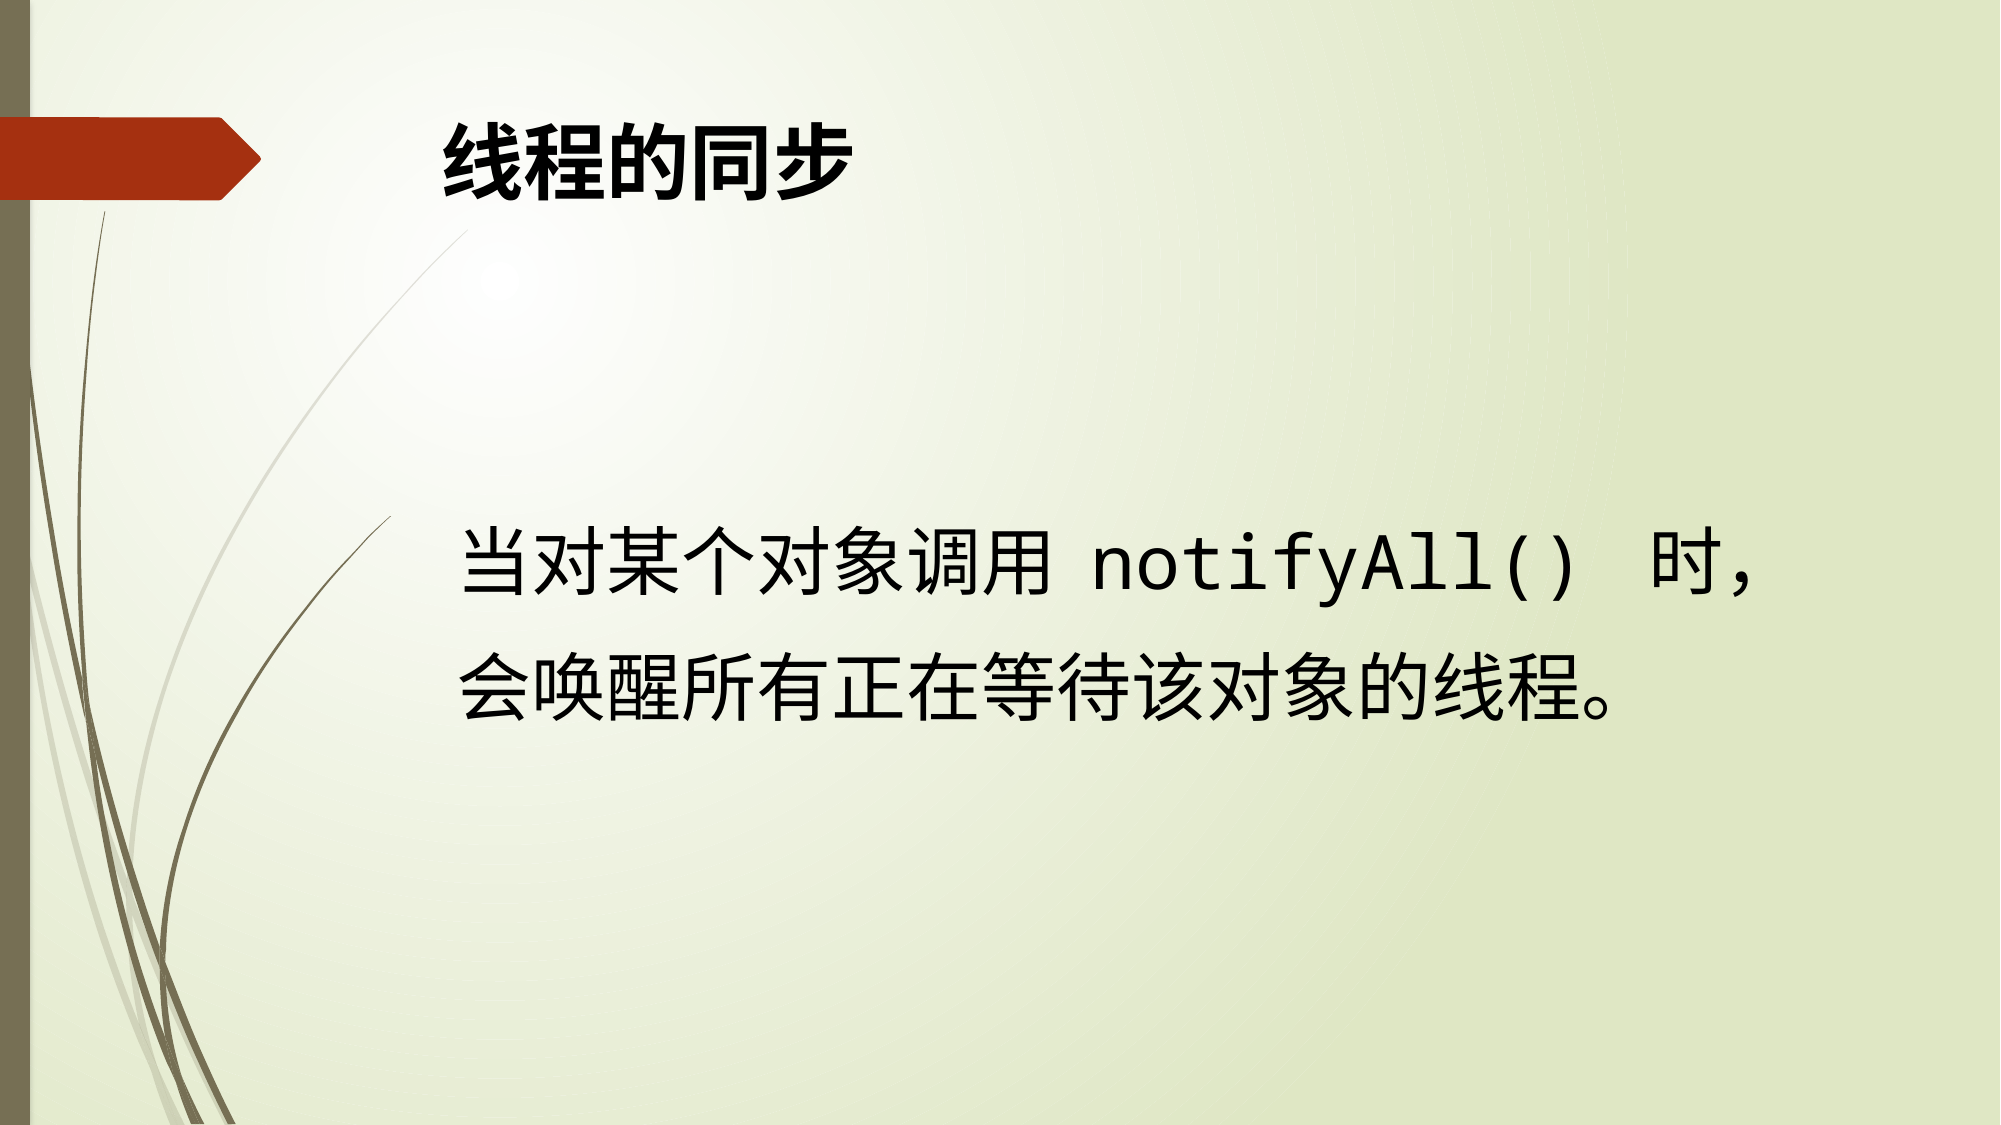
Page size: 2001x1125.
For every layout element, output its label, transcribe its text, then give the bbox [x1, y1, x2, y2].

text_box 当对某个对象调用 notifyAll() 时，会唤醒所有正在等待该对象的线程。 [441, 471, 1824, 739]
title 线程的同步 [425, 102, 1888, 313]
